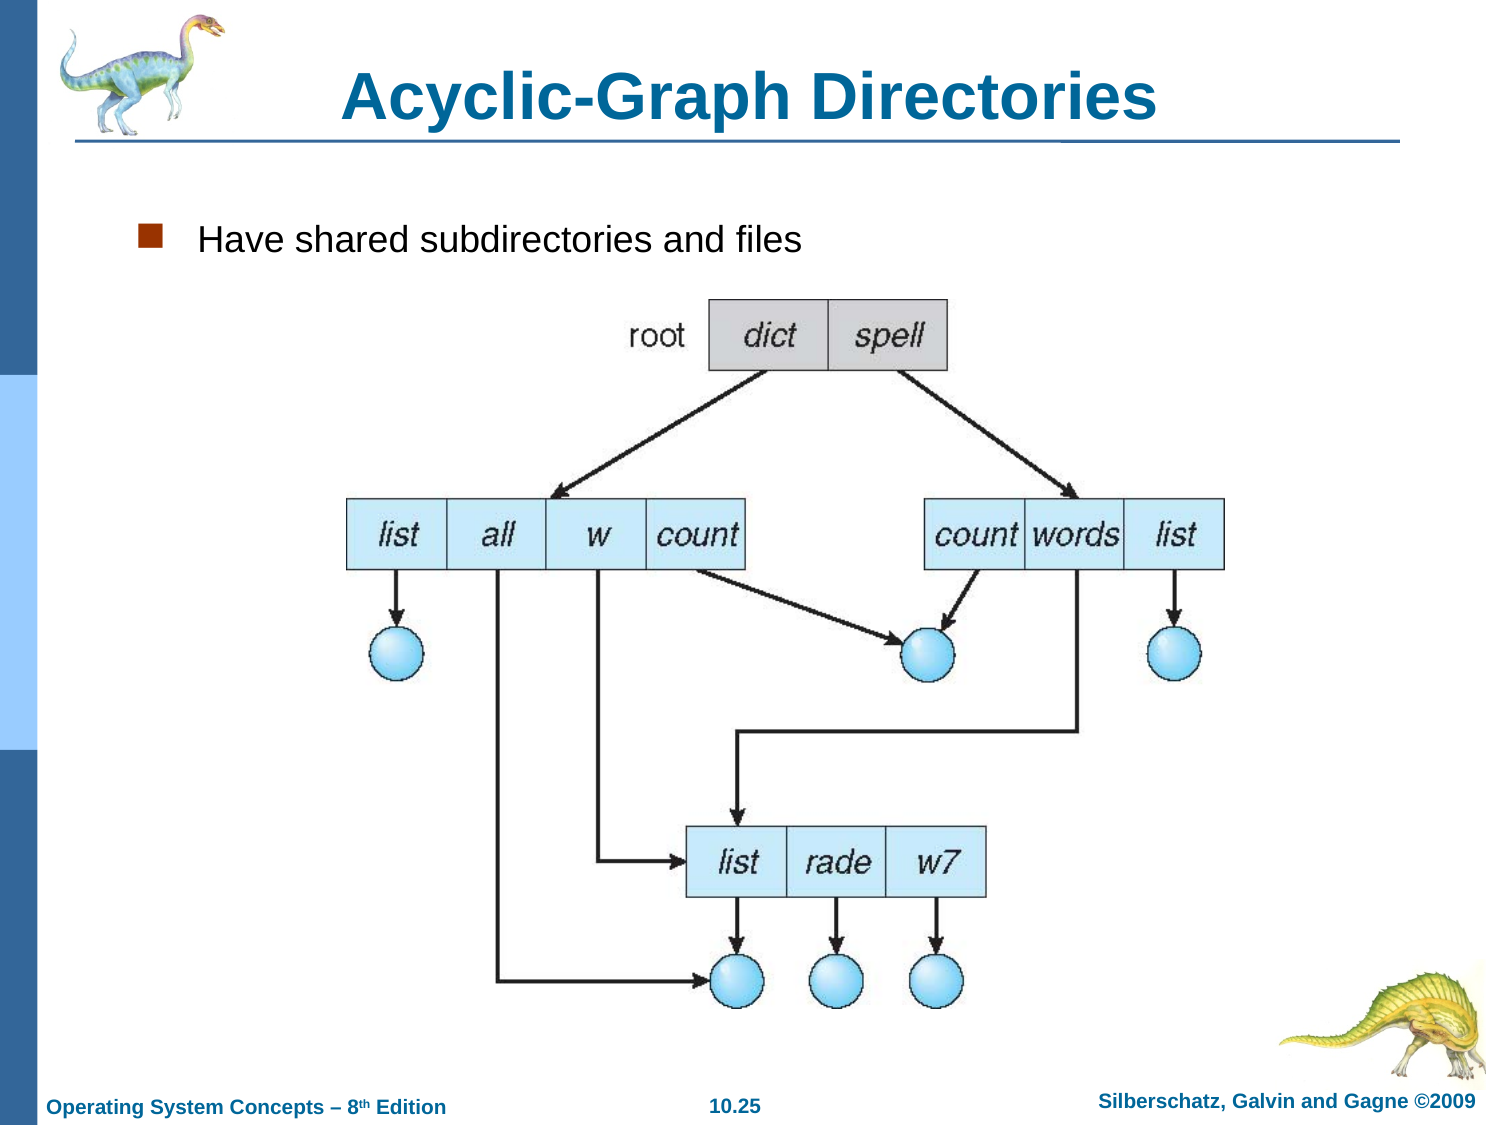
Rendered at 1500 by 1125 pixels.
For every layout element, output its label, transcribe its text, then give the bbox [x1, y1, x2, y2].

title Acyclic-Graph Directories [74, 45, 1426, 141]
list Have shared subdirectories and files [125, 206, 1280, 293]
picture [1275, 959, 1486, 1090]
picture [346, 299, 1225, 1009]
picture [46, 0, 243, 149]
